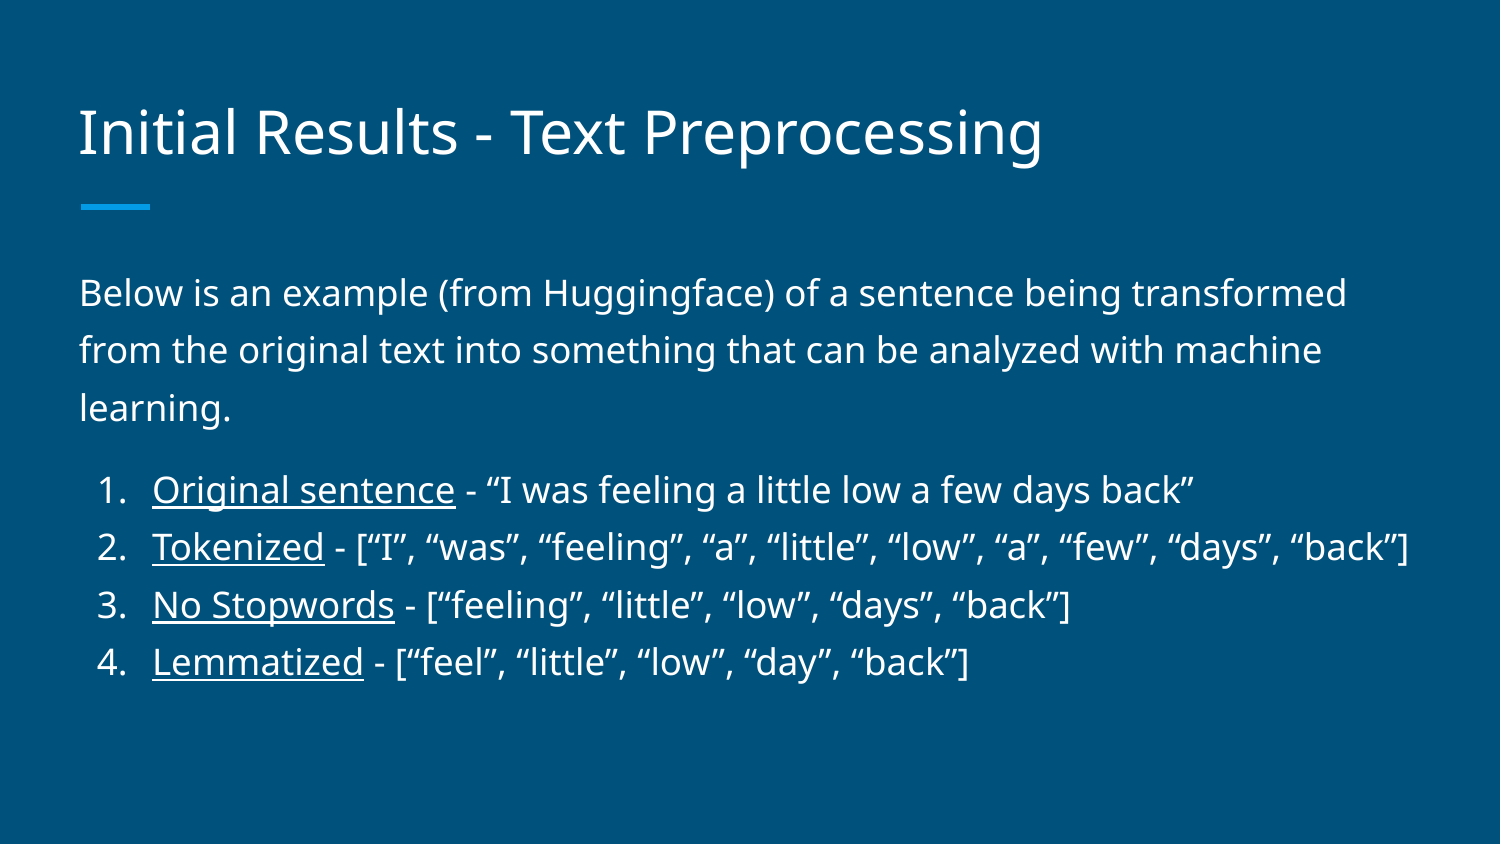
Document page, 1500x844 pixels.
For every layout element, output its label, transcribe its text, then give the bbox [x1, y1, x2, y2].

title Initial Results - Text Preprocessing [63, 75, 1437, 188]
list Below is an example (from Huggingface) of a sentence being transformed from the original text into something that can be analyzed with machine learning. Original sentence - “I was feeling a little low a few days back” Tokenized - [“I”, “was”, “feeling”, “a”, “little”, “low”, “a”, “few”, “days”, “back”] No Stopwords - [“feeling”, “little”, “low”, “days”, “back”] Lemmatized - [“feel”, “little”, “low”, “day”, “back”] [63, 244, 1437, 750]
